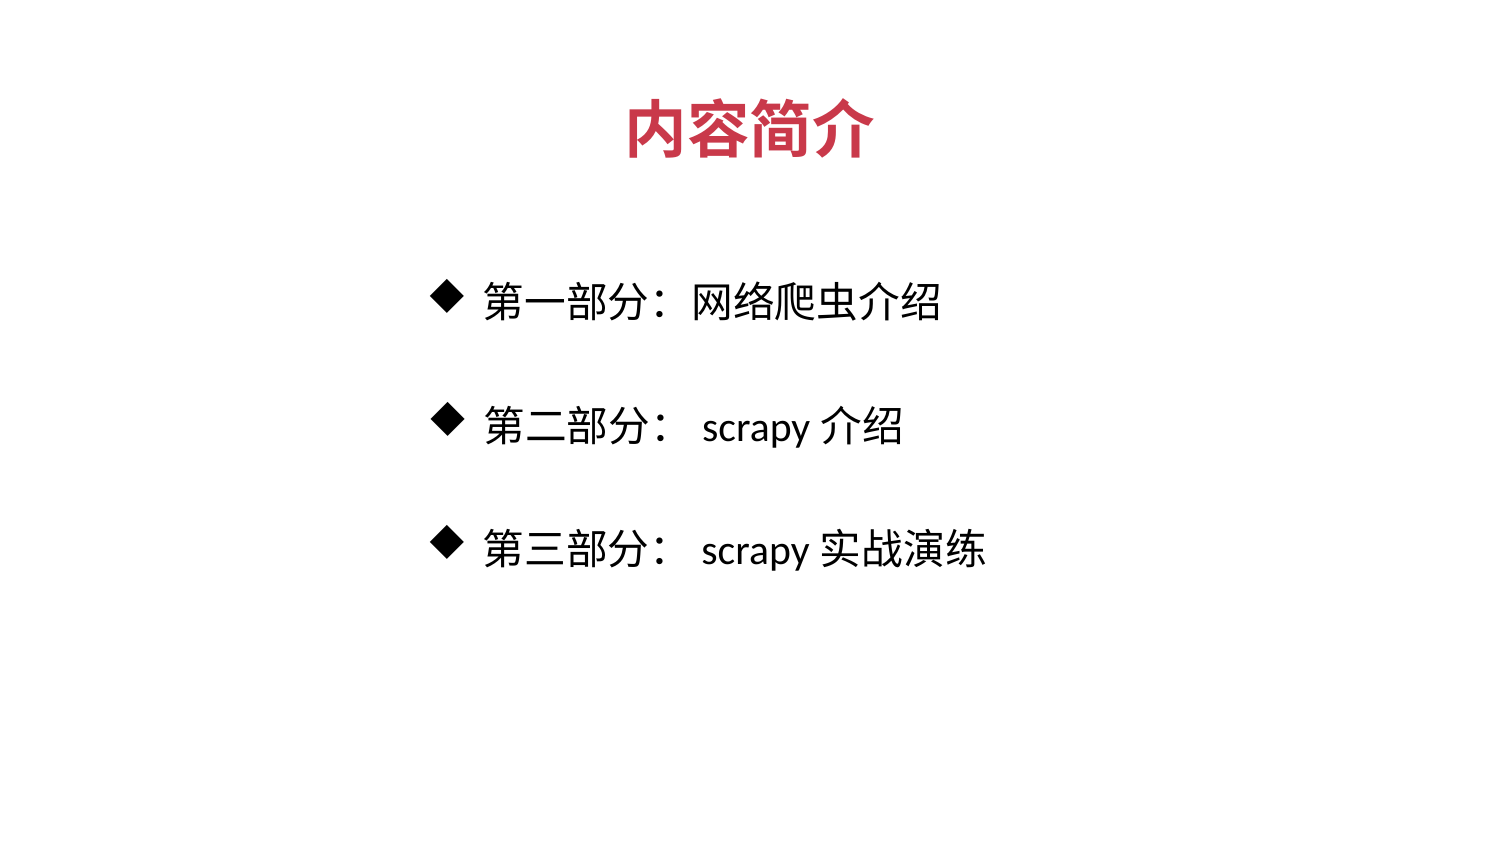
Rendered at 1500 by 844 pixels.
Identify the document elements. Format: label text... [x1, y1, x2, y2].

text_box 内容简介 [0, 82, 1500, 173]
text_box 第三部分：scrapy实战演练 [336, 515, 1152, 581]
text_box 第一部分：网络爬虫介绍 [336, 268, 1152, 334]
text_box 第二部分：scrapy介绍 [337, 391, 1152, 457]
